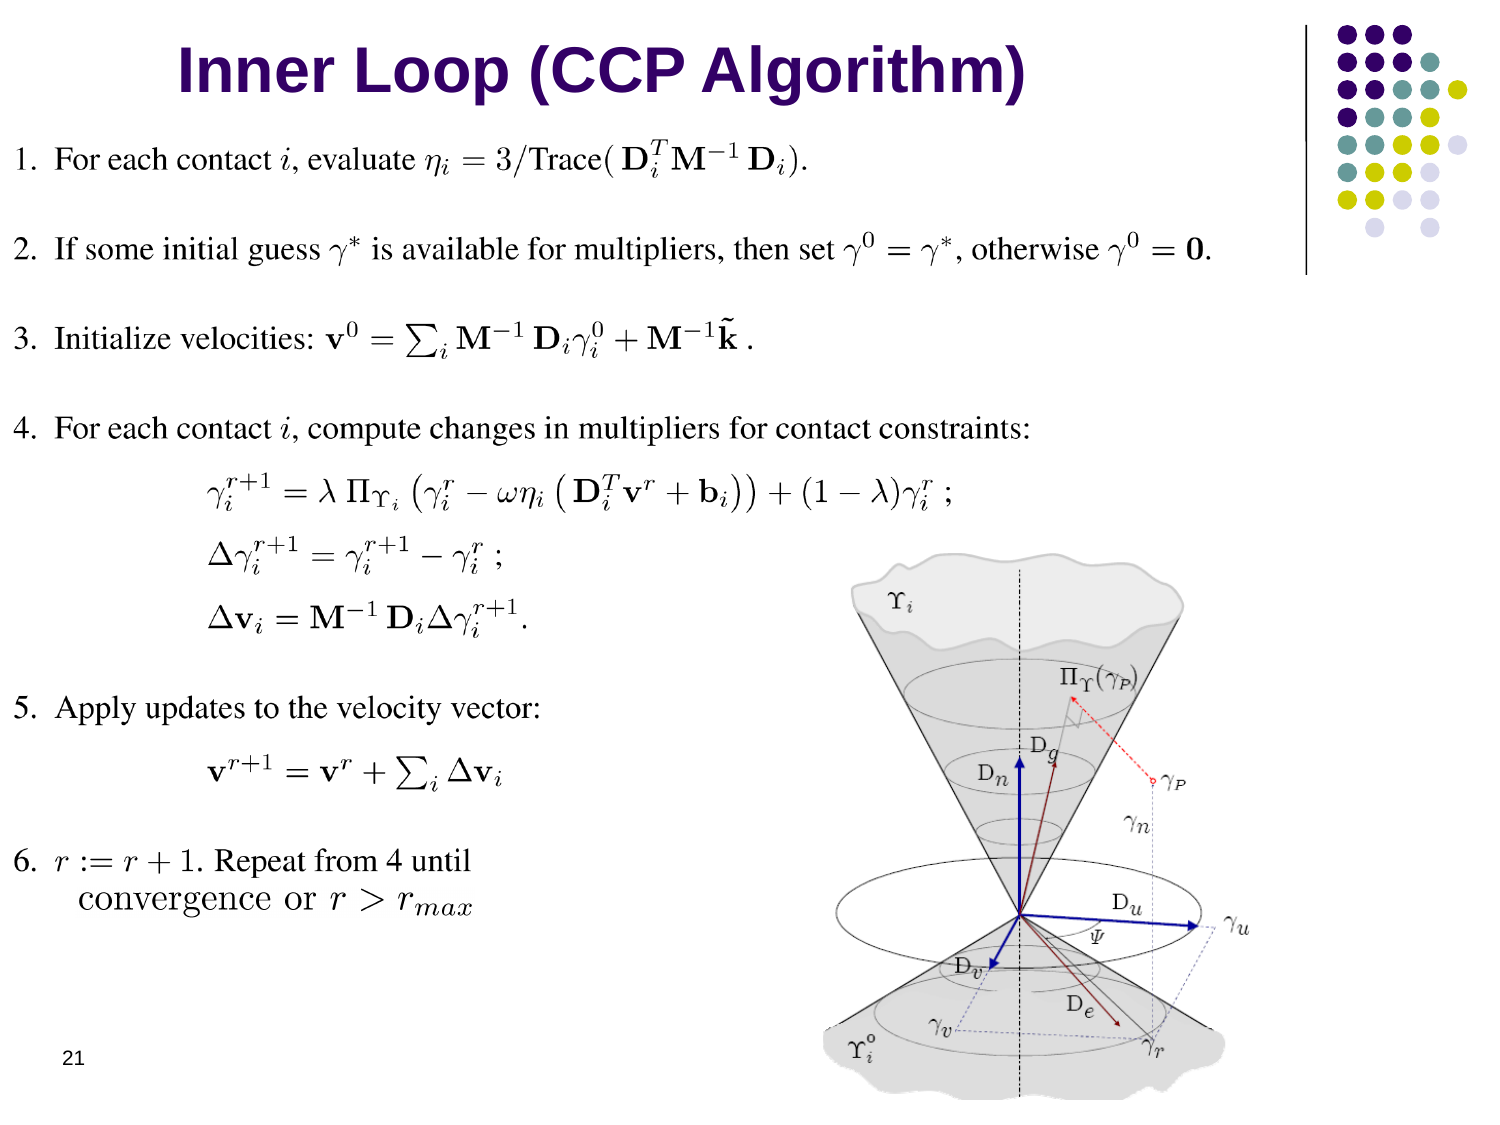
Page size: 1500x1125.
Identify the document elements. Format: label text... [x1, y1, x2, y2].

title Inner Loop (CCP Algorithm) [162, 29, 1151, 113]
picture [12, 137, 1251, 1101]
slide_number 21 [37, 1037, 101, 1101]
picture [74, 887, 476, 918]
